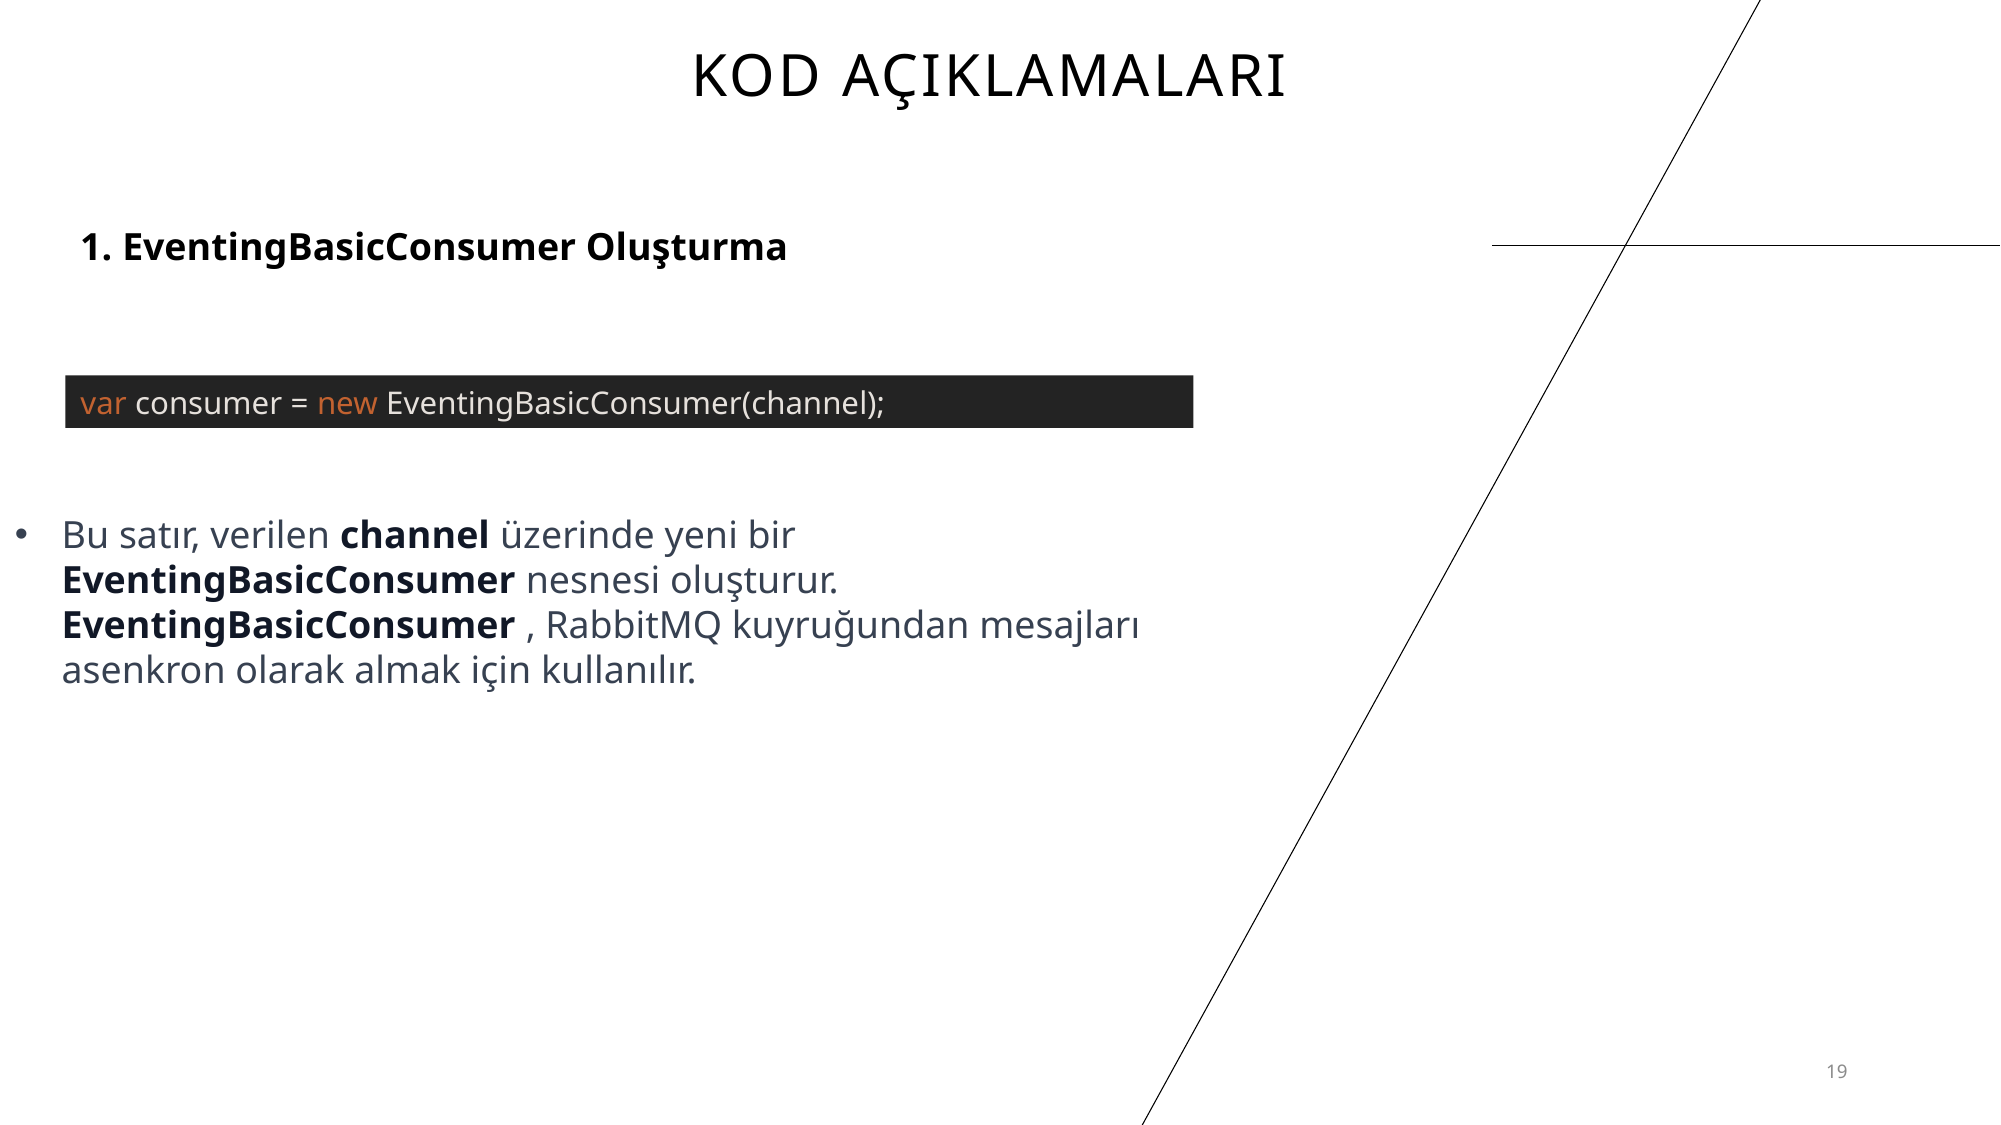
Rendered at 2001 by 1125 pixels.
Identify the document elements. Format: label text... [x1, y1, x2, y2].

slide_number 19 [1412, 1042, 1863, 1103]
title Kod açıklamaları [676, 3, 1516, 117]
text_box var consumer = new EventingBasicConsumer(channel); [65, 375, 1194, 428]
text_box 1. EventingBasicConsumer Oluşturma [65, 215, 1067, 276]
text_box Bu satır, verilen channel üzerinde yeni bir EventingBasicConsumer nesnesi oluşturur. EventingBasicConsumer , RabbitMQ kuyruğundan mesajları asenkron olarak almak için kullanılır. [0, 504, 1217, 699]
